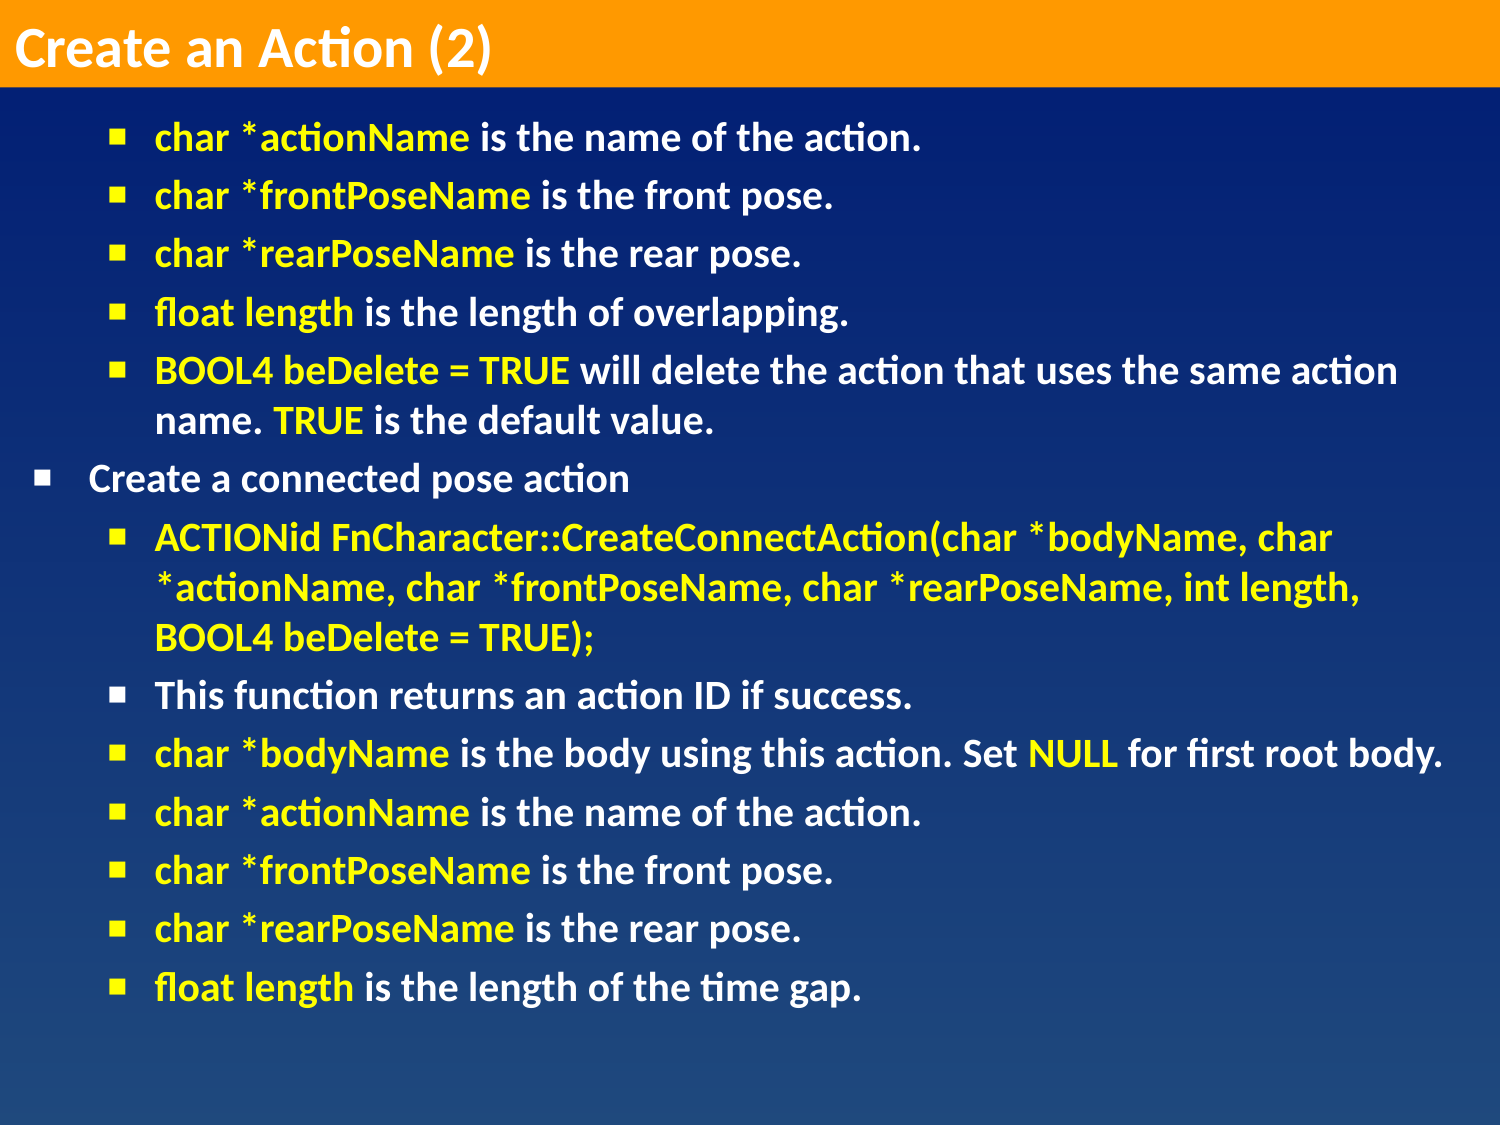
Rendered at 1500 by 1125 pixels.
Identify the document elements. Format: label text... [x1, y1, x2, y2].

text_box char *actionName is the name of the action. char *frontPoseName is the front pose. char *rearPoseName is the rear pose. float length is the length of overlapping. BOOL4 beDelete = TRUE will delete the action that uses the same action name. TRUE is the default value. Create a connected pose action ACTIONid FnCharacter::CreateConnectAction(char *bodyName, char *actionName, char *frontPoseName, char *rearPoseName, int length, BOOL4 beDelete = TRUE); This function returns an action ID if success. char *bodyName is the body using this action. Set NULL for first root body. char *actionName is the name of the action. char *frontPoseName is the front pose. char *rearPoseName is the rear pose. float length is the length of the time gap. [17, 101, 1471, 1071]
text_box Create an Action (2) [0, 0, 1500, 88]
